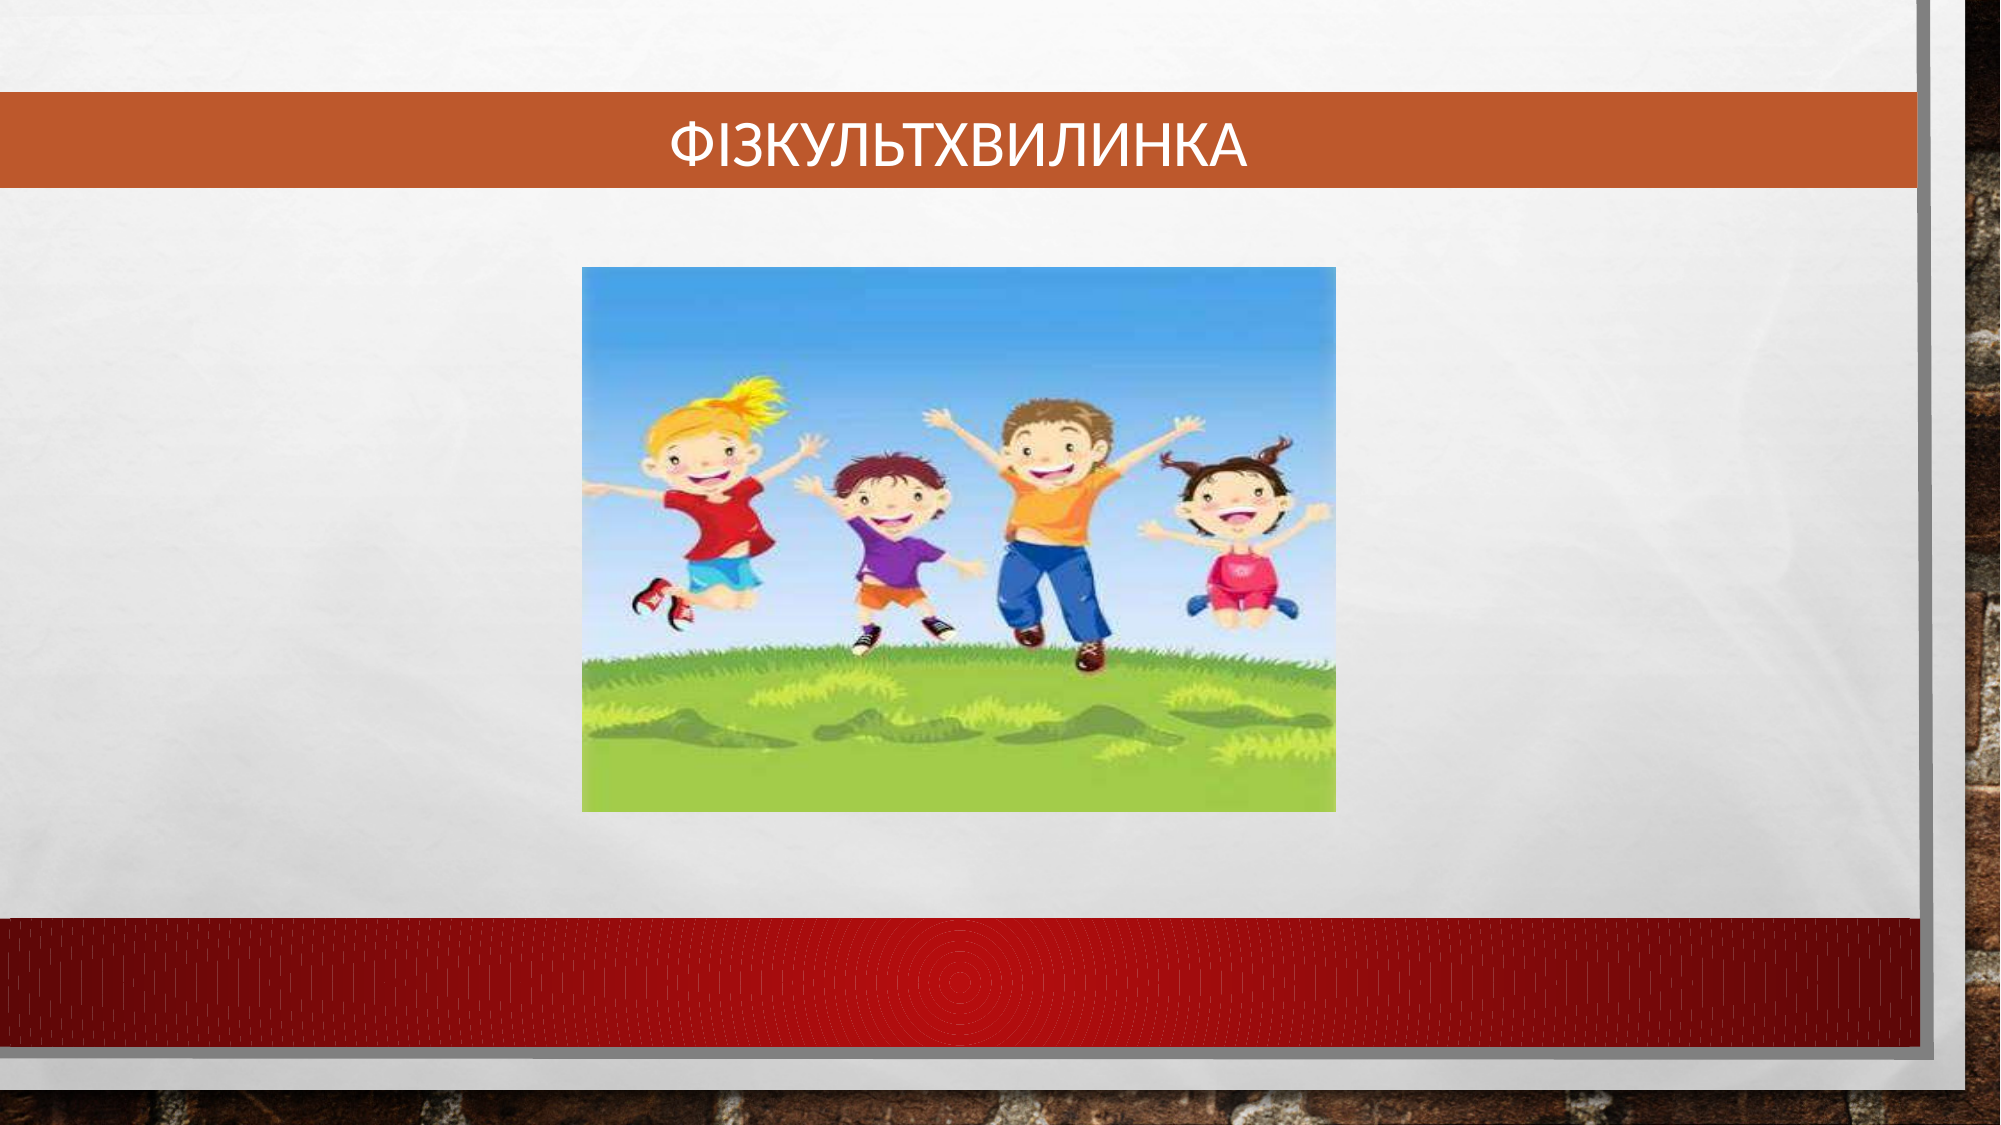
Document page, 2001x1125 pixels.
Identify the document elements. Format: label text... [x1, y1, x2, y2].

text_box ФІЗКУЛЬТХВИЛИНКА [5, 98, 1918, 187]
picture [0, 0, 2000, 1125]
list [582, 267, 1336, 812]
